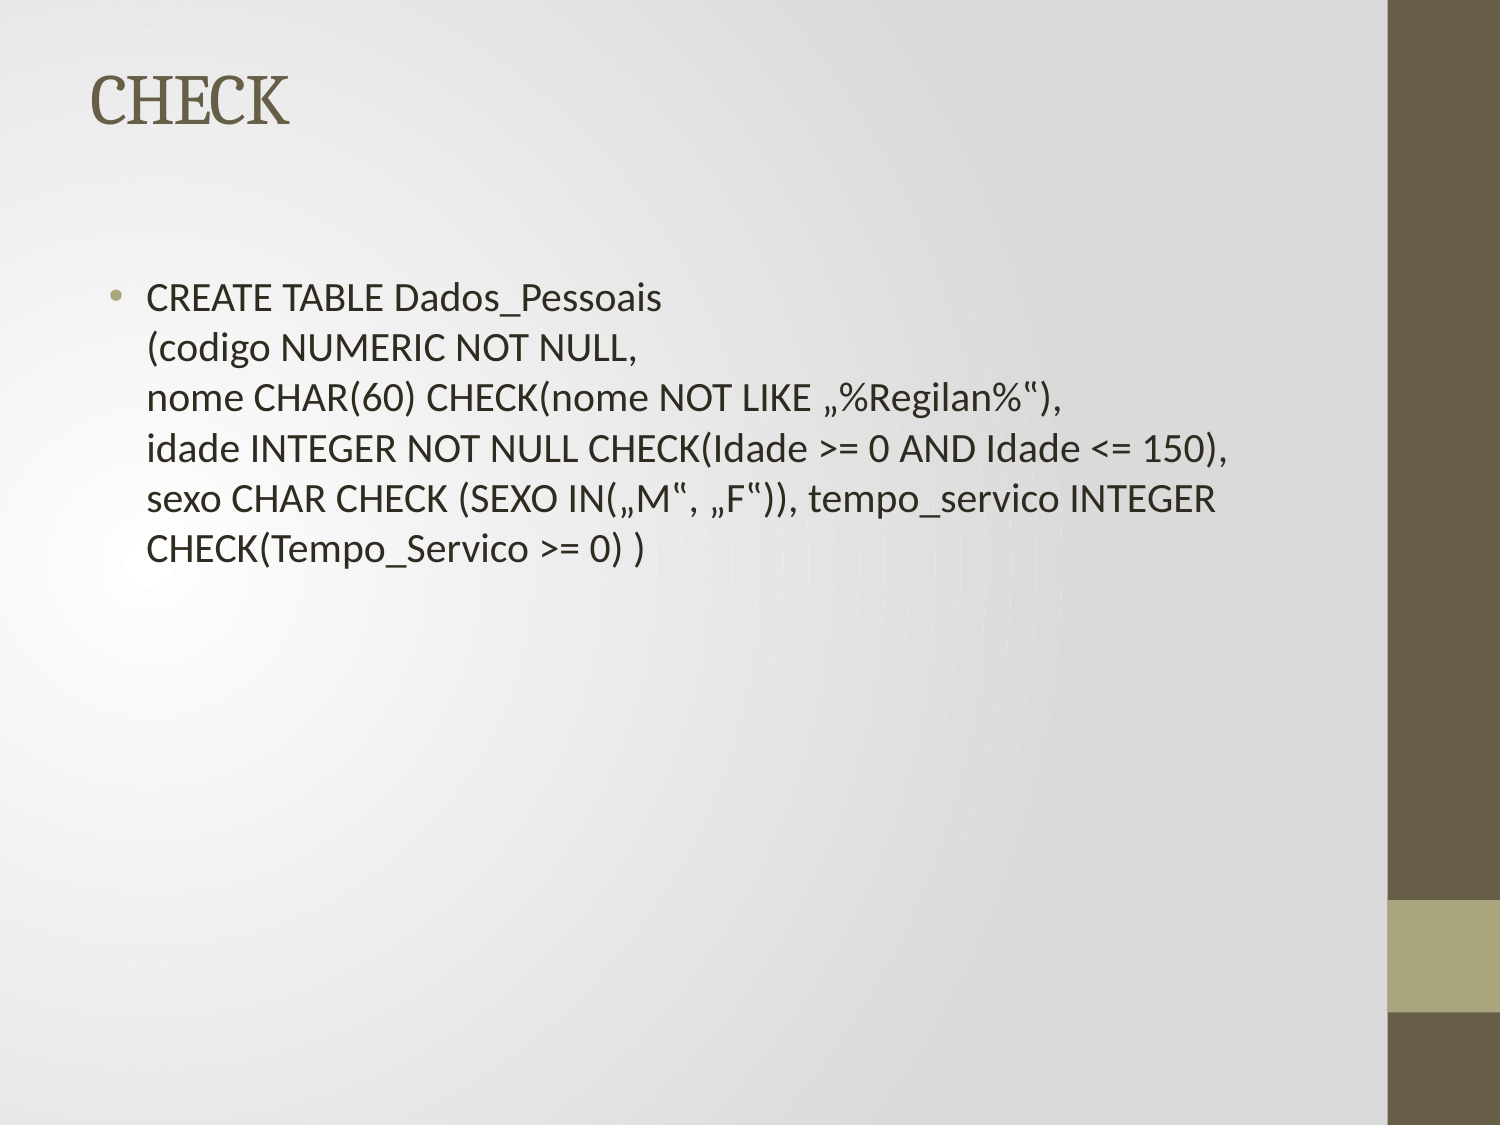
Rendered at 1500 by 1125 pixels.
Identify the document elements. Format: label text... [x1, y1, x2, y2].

title CHECK [75, 45, 1325, 233]
list CREATE TABLE Dados_Pessoais (codigo NUMERIC NOT NULL, nome CHAR(60) CHECK(nome NOT LIKE „%Regilan%‟), idade INTEGER NOT NULL CHECK(Idade >= 0 AND Idade <= 150), sexo CHAR CHECK (SEXO IN(„M‟, „F‟)), tempo_servico INTEGER CHECK(Tempo_Servico >= 0) ) [75, 262, 1325, 1050]
